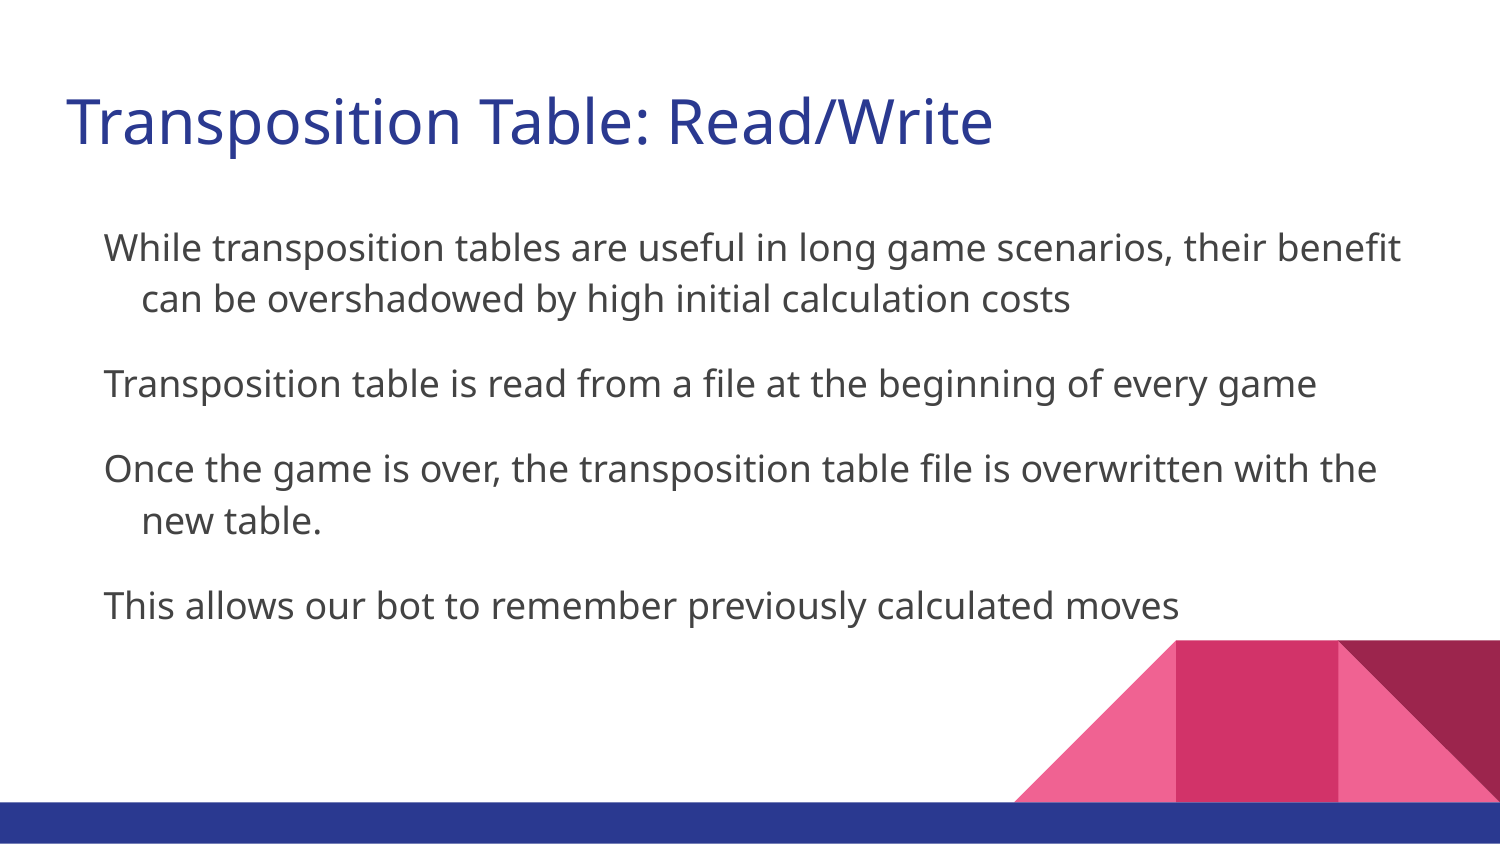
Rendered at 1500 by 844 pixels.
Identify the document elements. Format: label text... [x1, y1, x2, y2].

title Transposition Table: Read/Write [51, 67, 1449, 167]
list While transposition tables are useful in long game scenarios, their benefit can be overshadowed by high initial calculation costs Transposition table is read from a file at the beginning of every game Once the game is over, the transposition table file is overwritten with the new table. This allows our bot to remember previously calculated moves [51, 201, 1449, 750]
